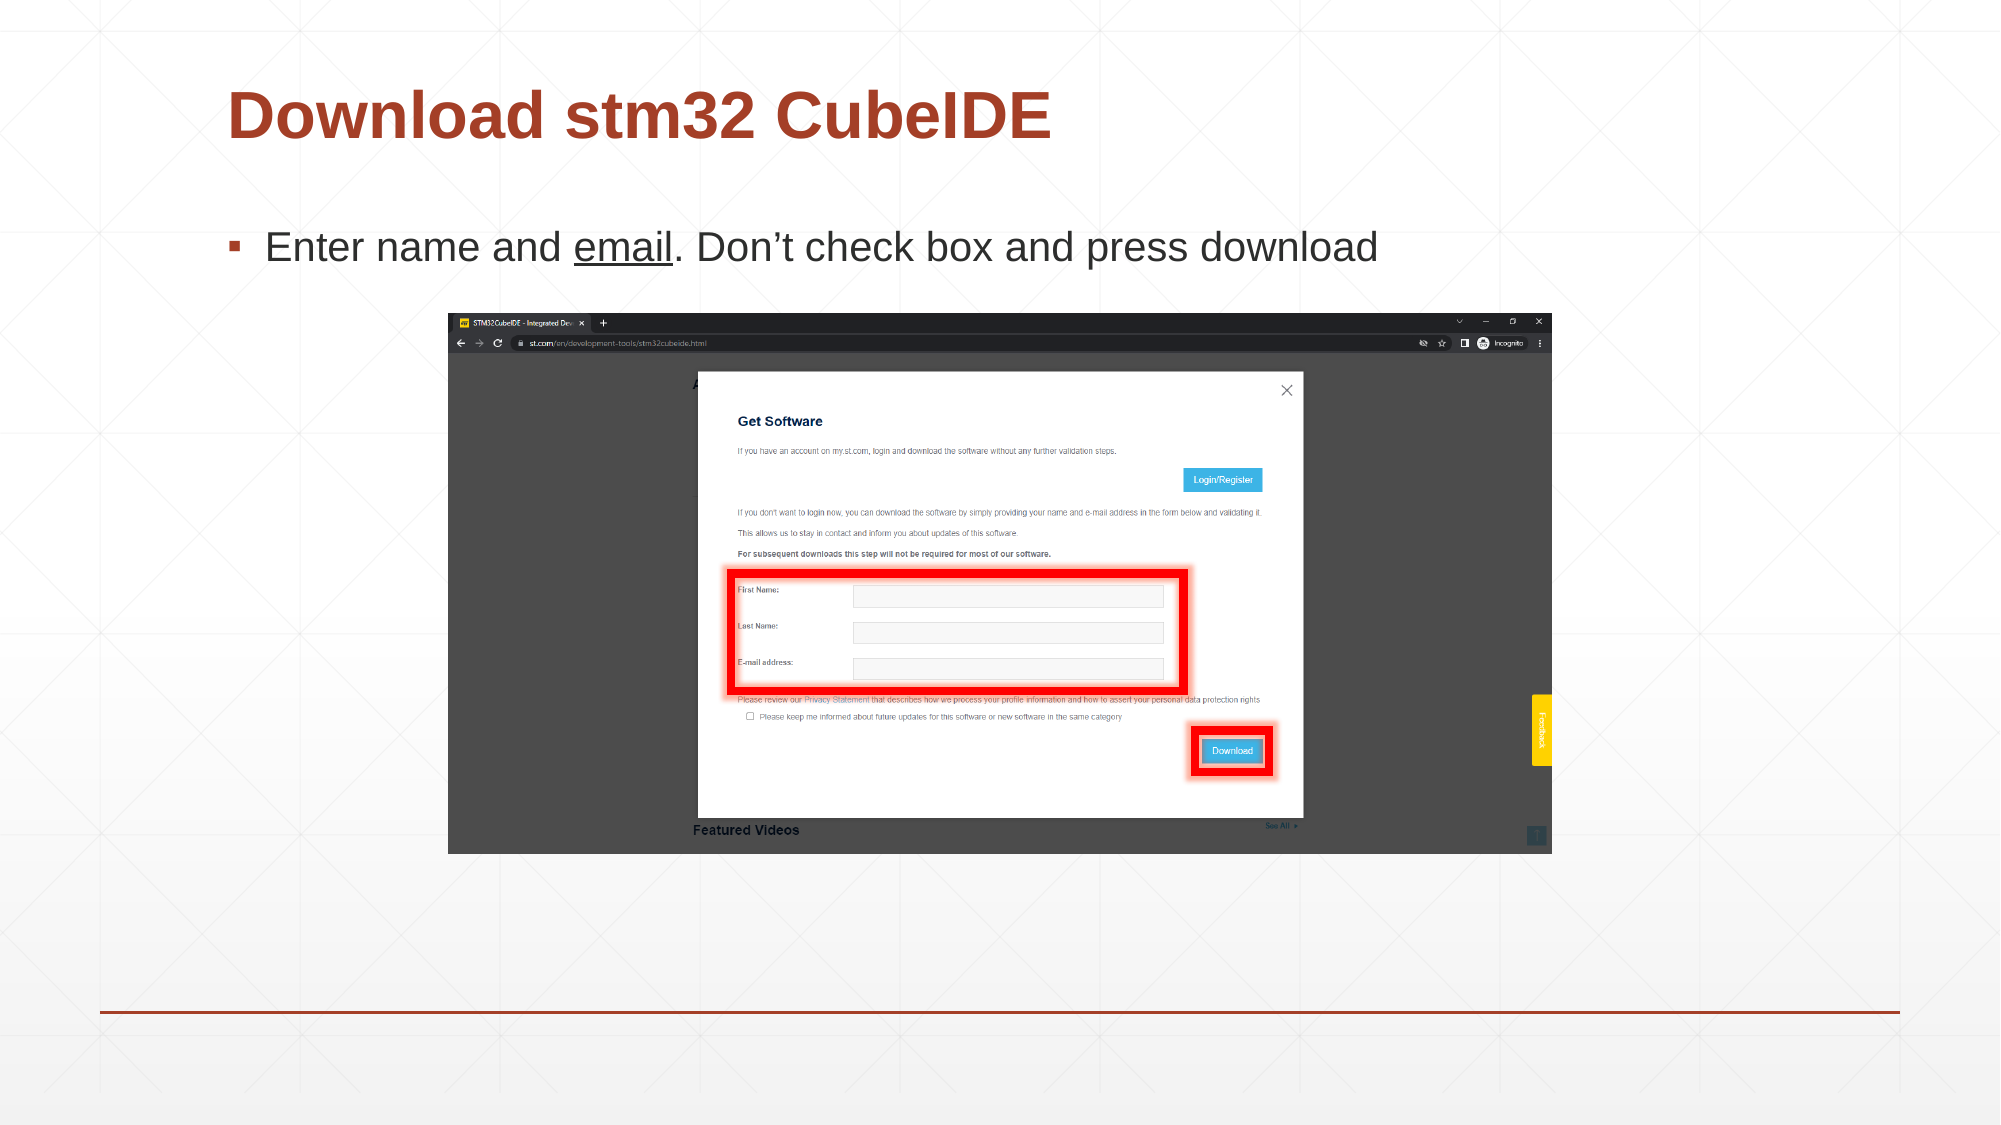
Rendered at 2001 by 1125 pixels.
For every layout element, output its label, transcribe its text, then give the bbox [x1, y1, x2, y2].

list Enter name and email. Don’t check box and press download [212, 217, 1788, 843]
picture [448, 313, 1552, 854]
title Download stm32 CubeIDE [212, 0, 1788, 161]
